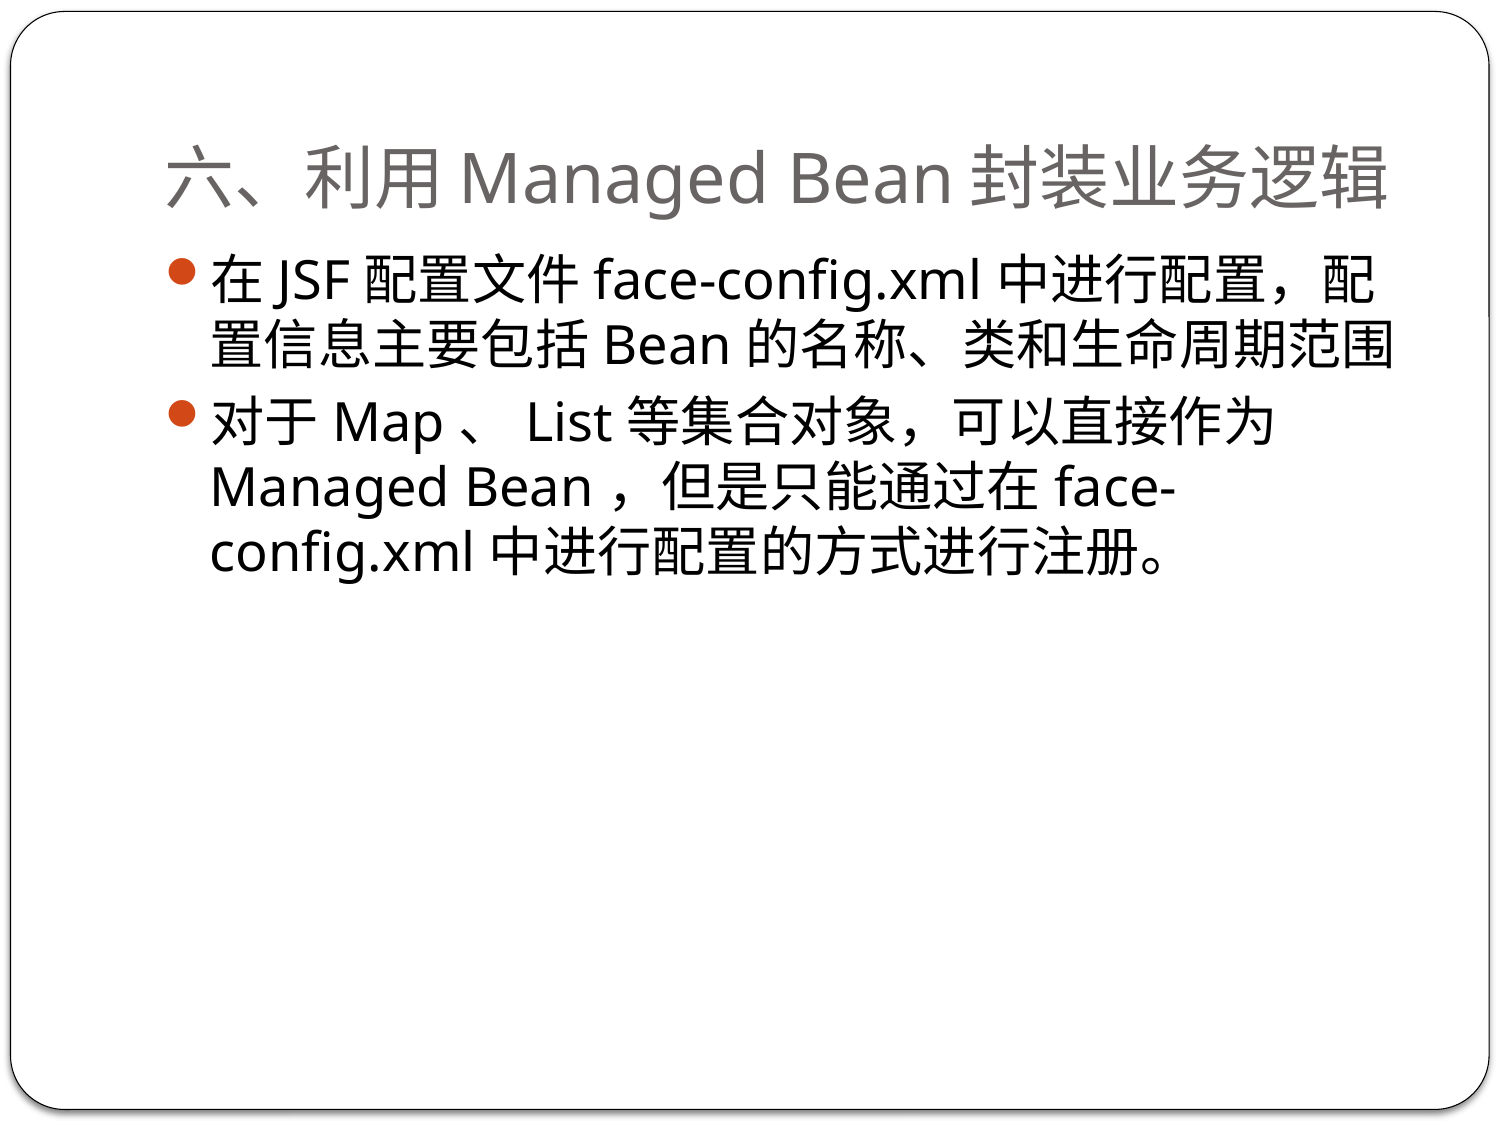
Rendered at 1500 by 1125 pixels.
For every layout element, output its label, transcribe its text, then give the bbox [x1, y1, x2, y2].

list 在JSF配置文件face-config.xml中进行配置，配置信息主要包括Bean的名称、类和生命周期范围 对于Map、List等集合对象，可以直接作为Managed Bean，但是只能通过在face-config.xml中进行配置的方式进行注册。 [150, 237, 1425, 988]
title 六、利用Managed Bean封装业务逻辑 [150, 45, 1425, 233]
